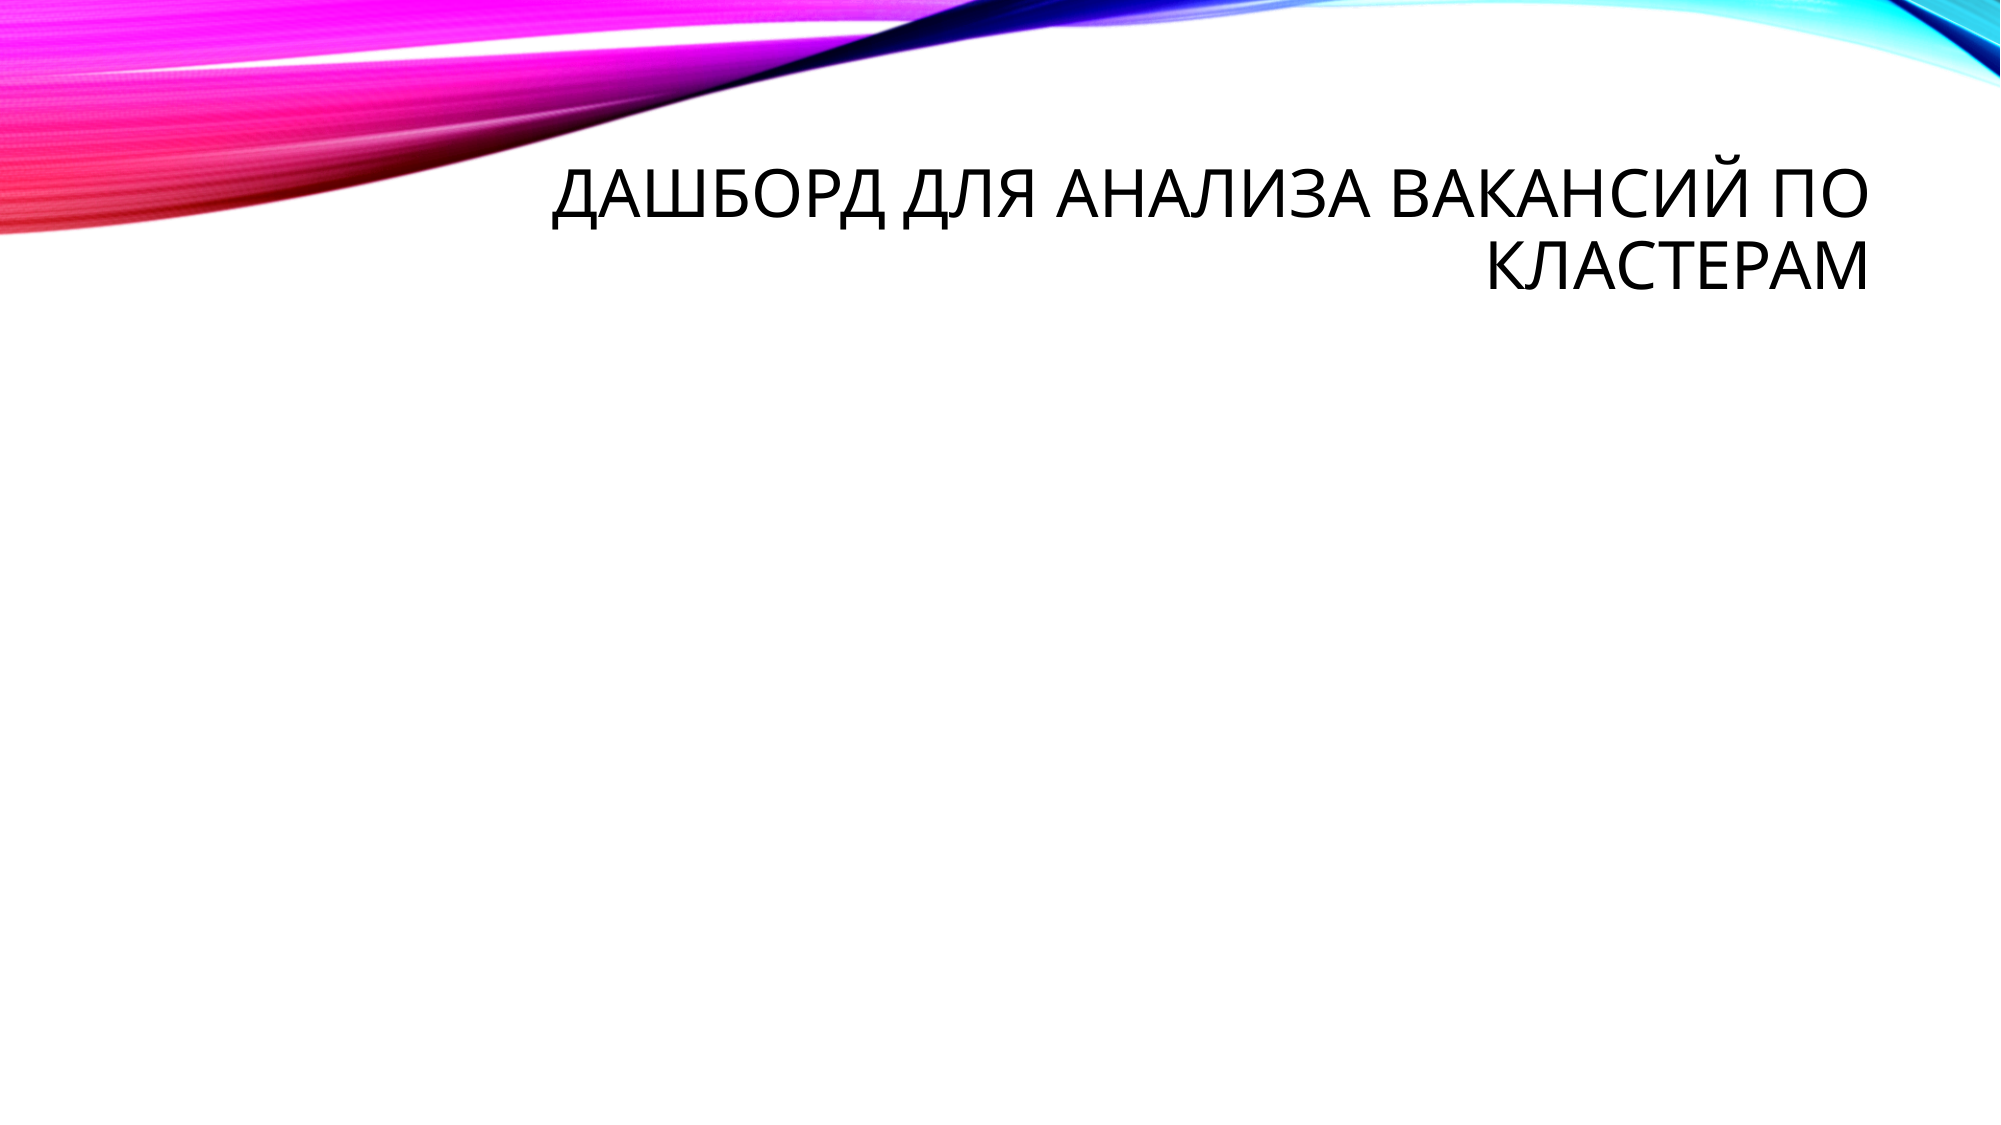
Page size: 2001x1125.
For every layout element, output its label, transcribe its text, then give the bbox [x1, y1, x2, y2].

picture [1910, 0, 2000, 45]
picture [1890, 0, 2000, 75]
picture [0, 0, 2000, 237]
title Дашборд для анализа вакансий по кластерам [474, 125, 1888, 338]
